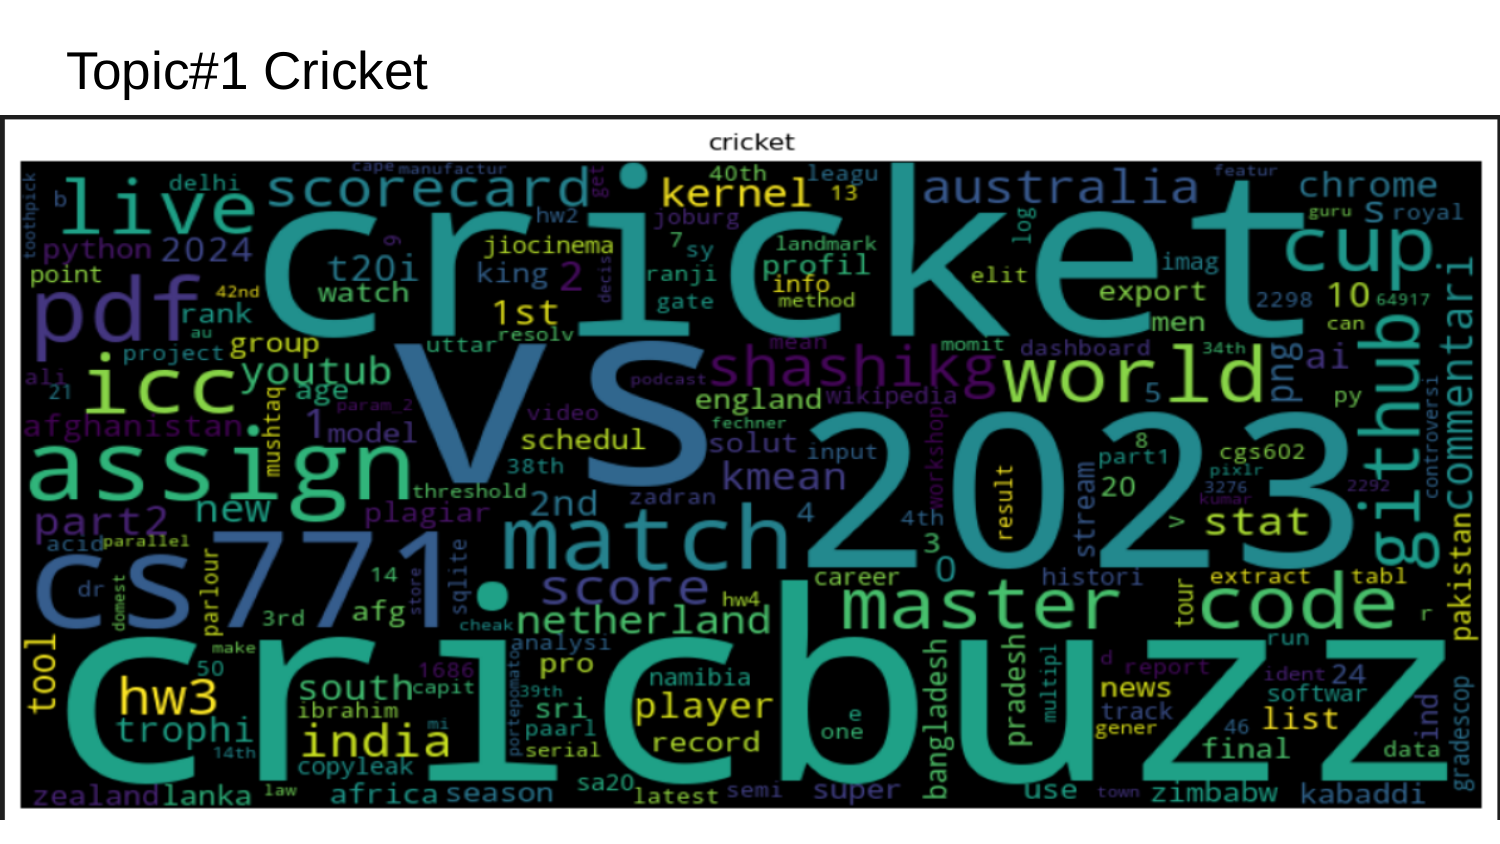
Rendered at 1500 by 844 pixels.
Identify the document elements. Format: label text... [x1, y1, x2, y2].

picture [0, 114, 1500, 820]
title Topic#1 Cricket [51, 21, 1449, 113]
